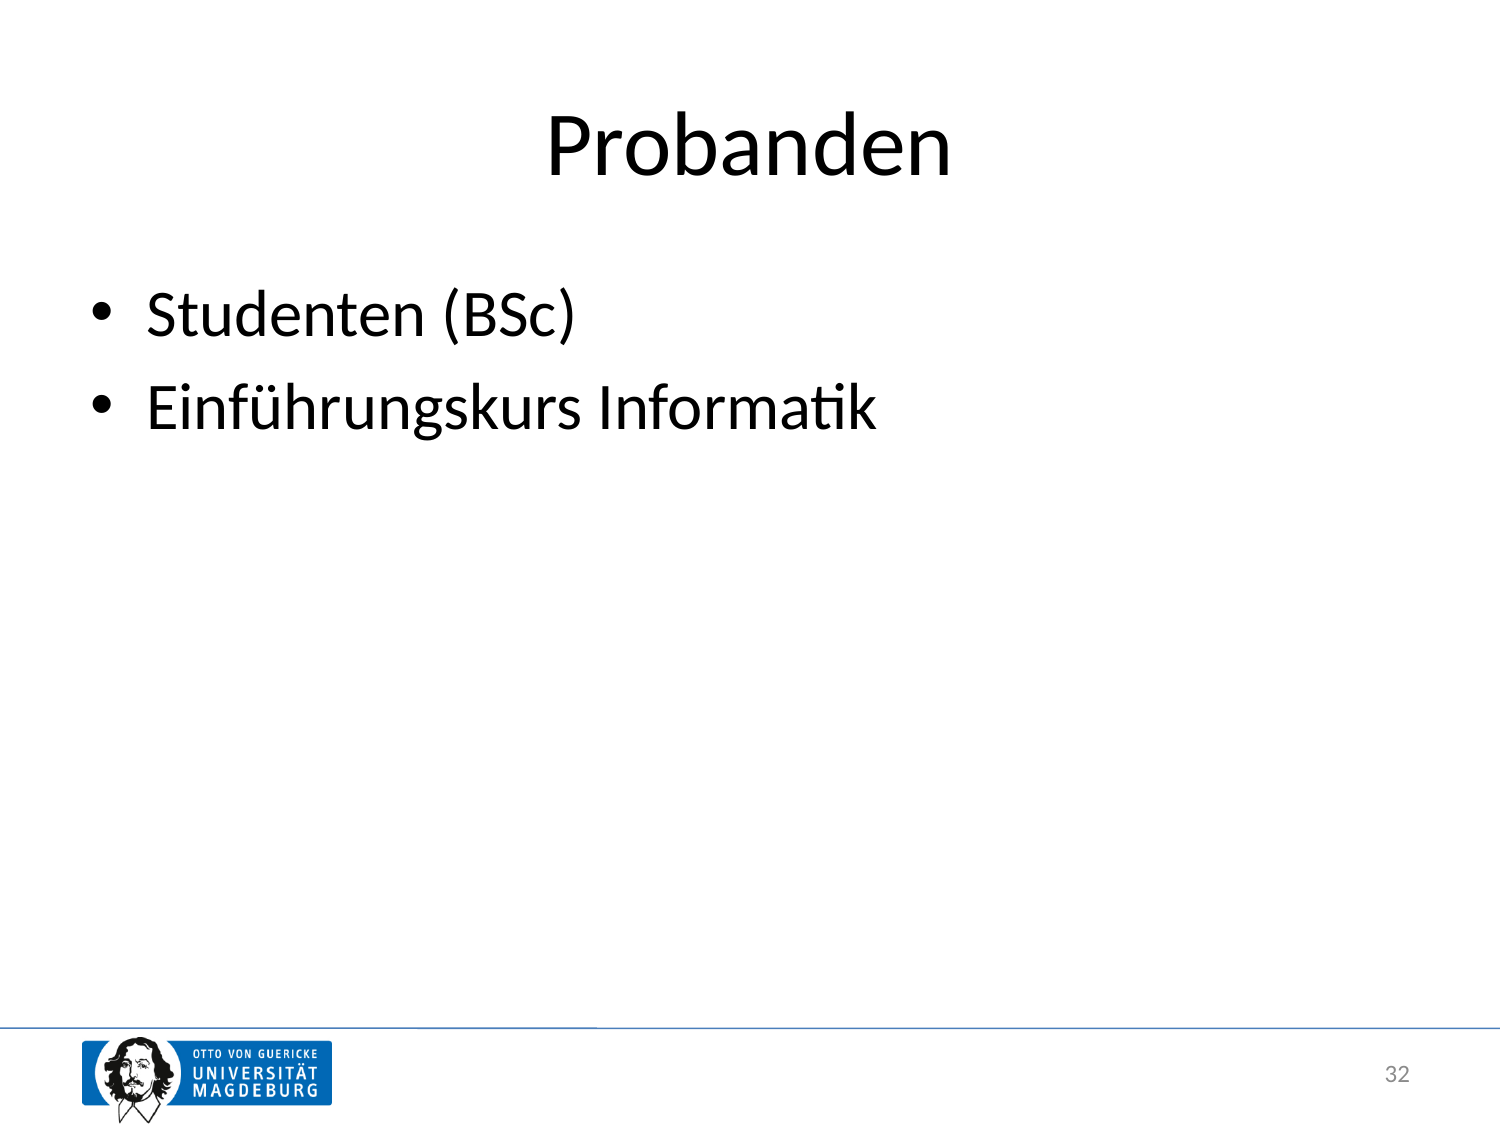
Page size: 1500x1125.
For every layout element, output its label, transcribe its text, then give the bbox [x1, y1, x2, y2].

picture [82, 1037, 340, 1125]
title Probanden [75, 45, 1425, 233]
slide_number 32 [1289, 1042, 1425, 1103]
list Studenten (BSc) Einführungskurs Informatik [75, 262, 1425, 1005]
